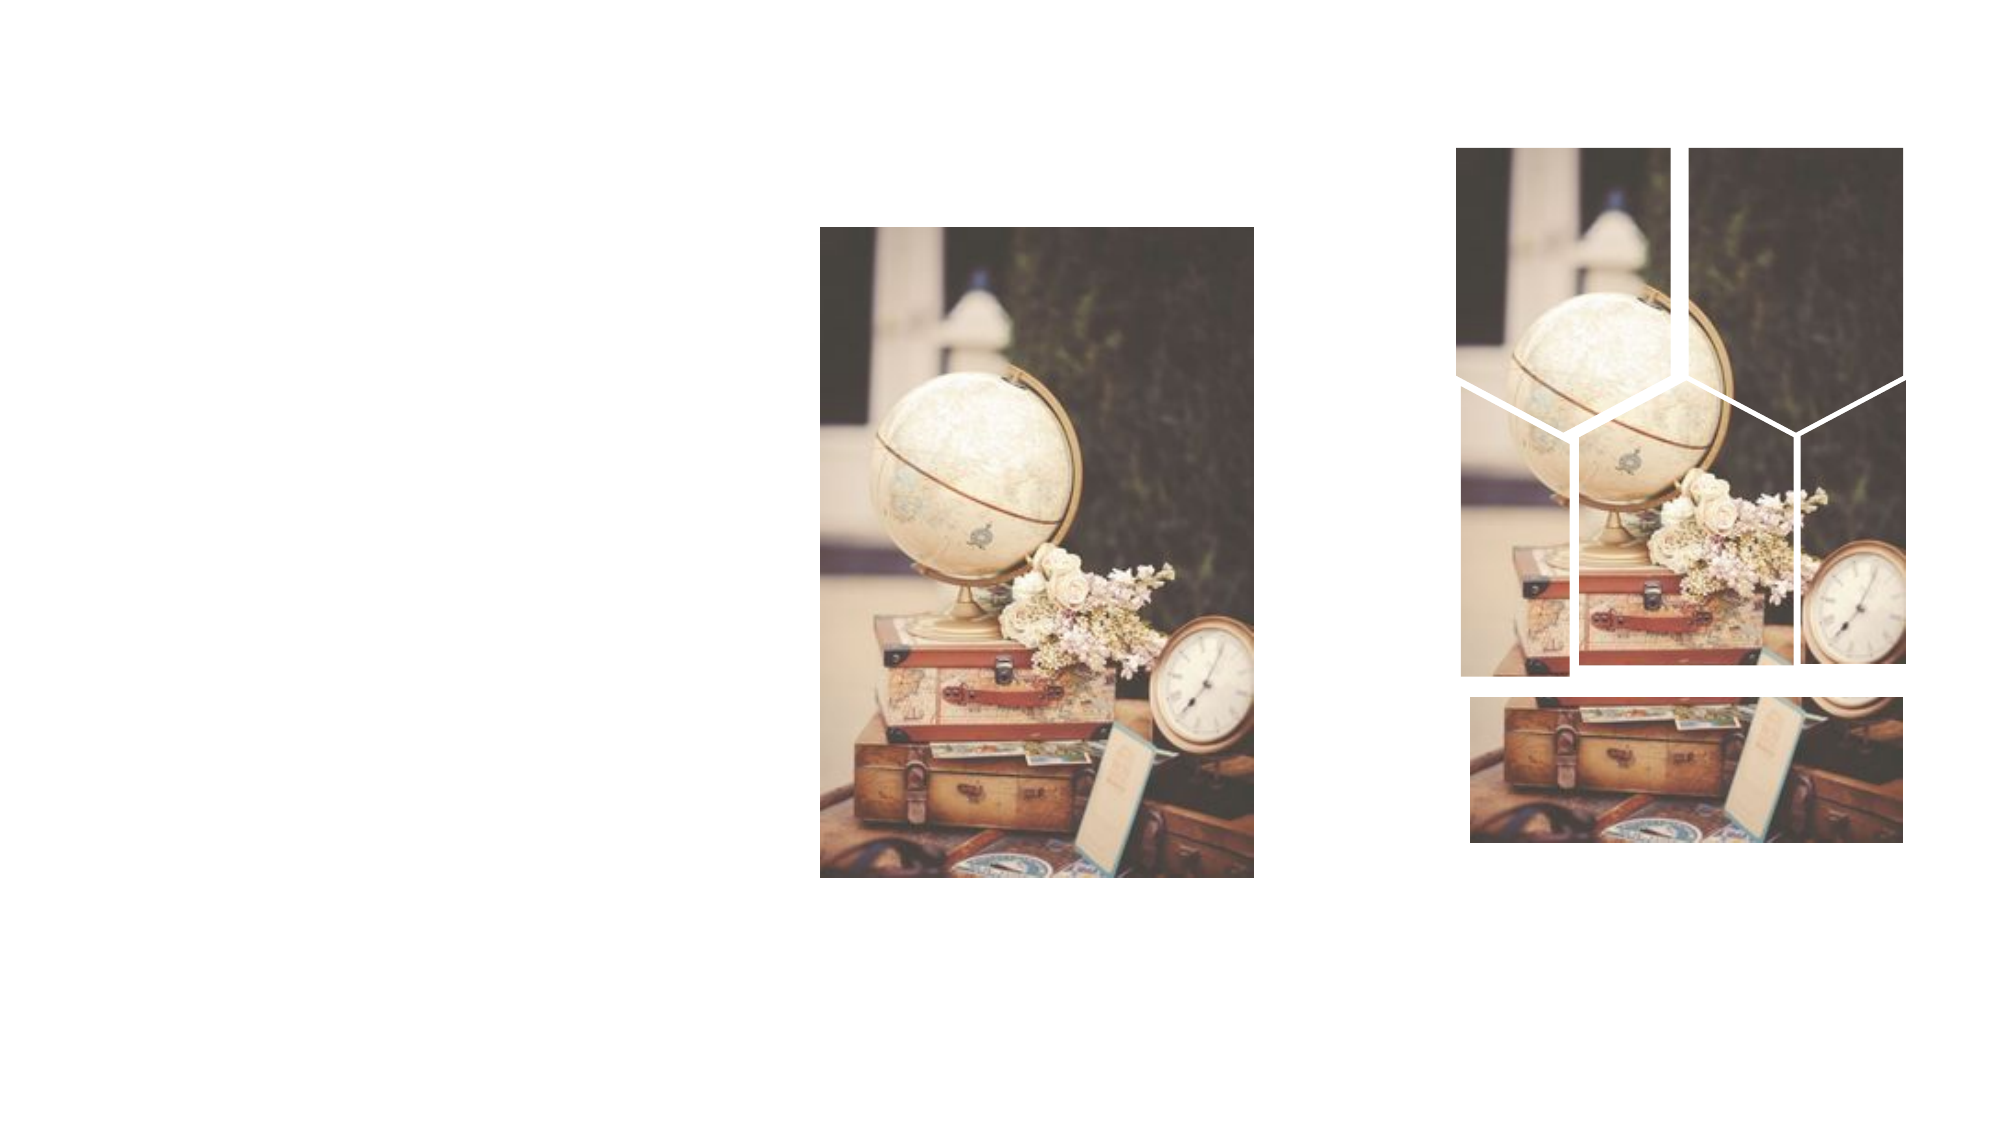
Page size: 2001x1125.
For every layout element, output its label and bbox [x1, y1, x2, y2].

picture [1456, 147, 1906, 677]
picture [1469, 697, 1903, 843]
picture [820, 227, 1254, 878]
